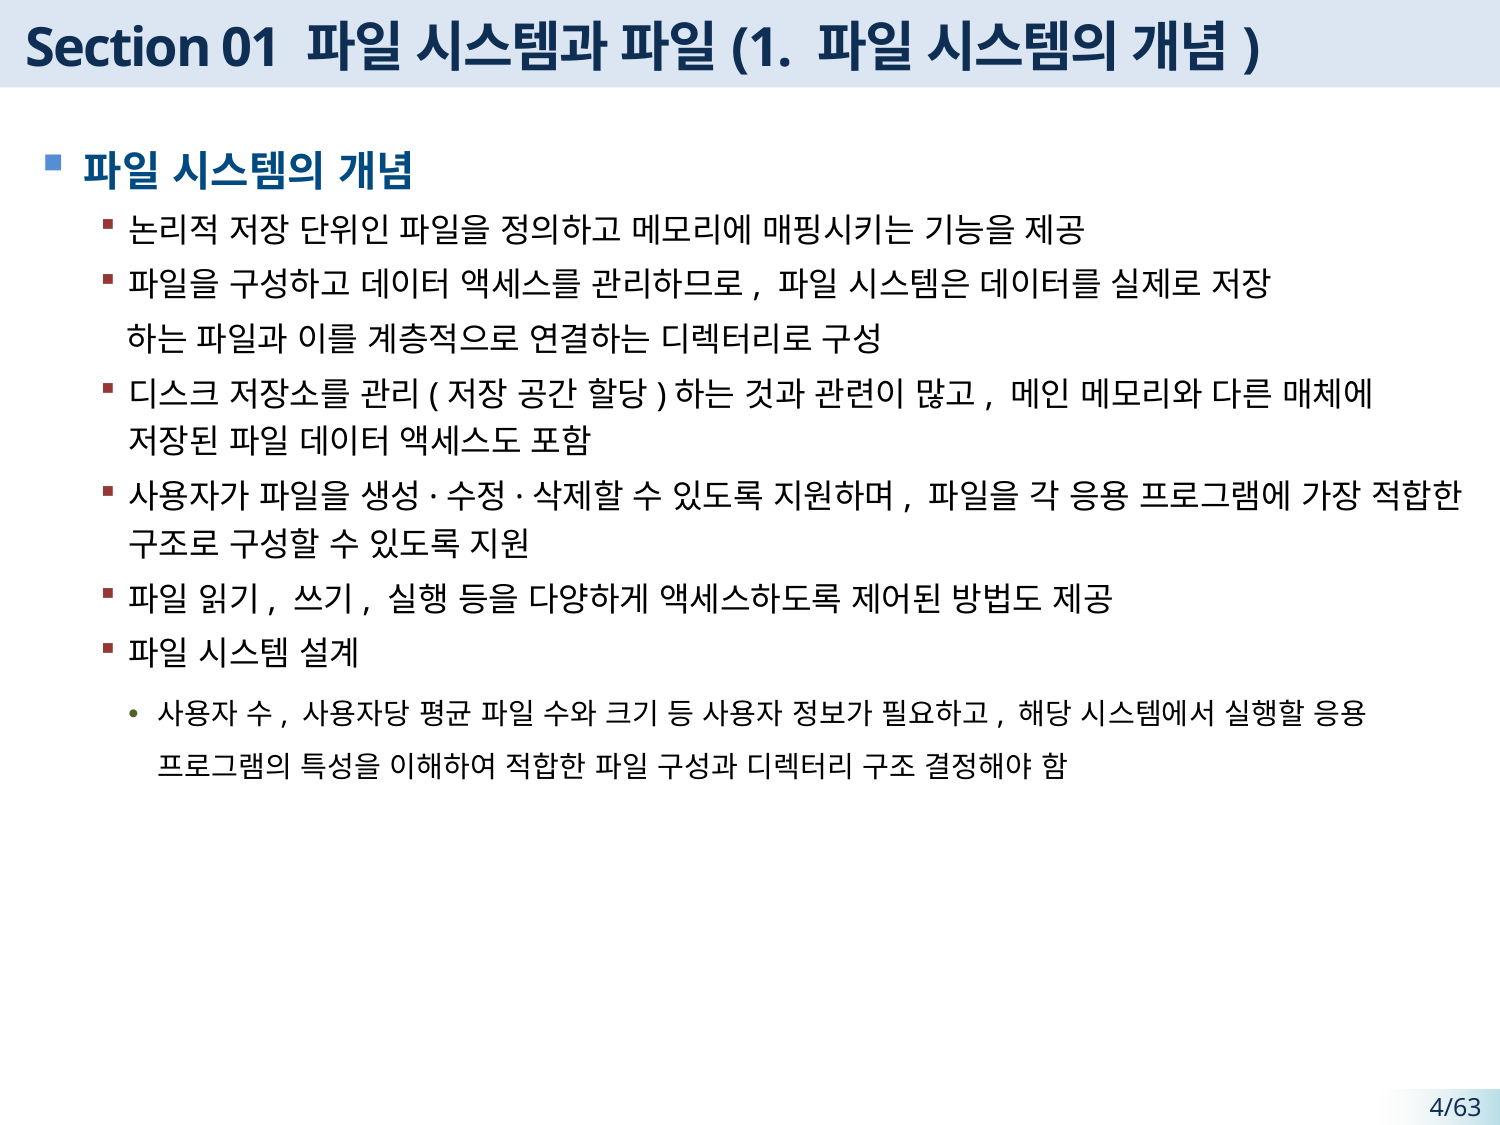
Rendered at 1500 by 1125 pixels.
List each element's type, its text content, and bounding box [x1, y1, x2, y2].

list 파일 시스템의 개념 논리적 저장 단위인 파일을 정의하고 메모리에 매핑시키는 기능을 제공 파일을 구성하고 데이터 액세스를 관리하므로, 파일 시스템은 데이터를 실제로 저장 하는 파일과 이를 계층적으로 연결하는 디렉터리로 구성 디스크 저장소를 관리(저장 공간 할당)하는 것과 관련이 많고, 메인 메모리와 다른 매체에 저장된 파일 데이터 액세스도 포함 사용자가 파일을 생성·수정·삭제할 수 있도록 지원하며, 파일을 각 응용 프로그램에 가장 적합한 구조로 구성할 수 있도록 지원 파일 읽기, 쓰기, 실행 등을 다양하게 액세스하도록 제어된 방법도 제공 파일 시스템 설계 사용자 수, 사용자당 평균 파일 수와 크기 등 사용자 정보가 필요하고, 해당 시스템에서 실행할 응용 프로그램의 특성을 이해하여 적합한 파일 구성과 디렉터리 구조 결정해야 함 [10, 126, 1481, 1057]
title Section 01 파일 시스템과 파일(1. 파일 시스템의 개념) [10, 5, 1312, 84]
